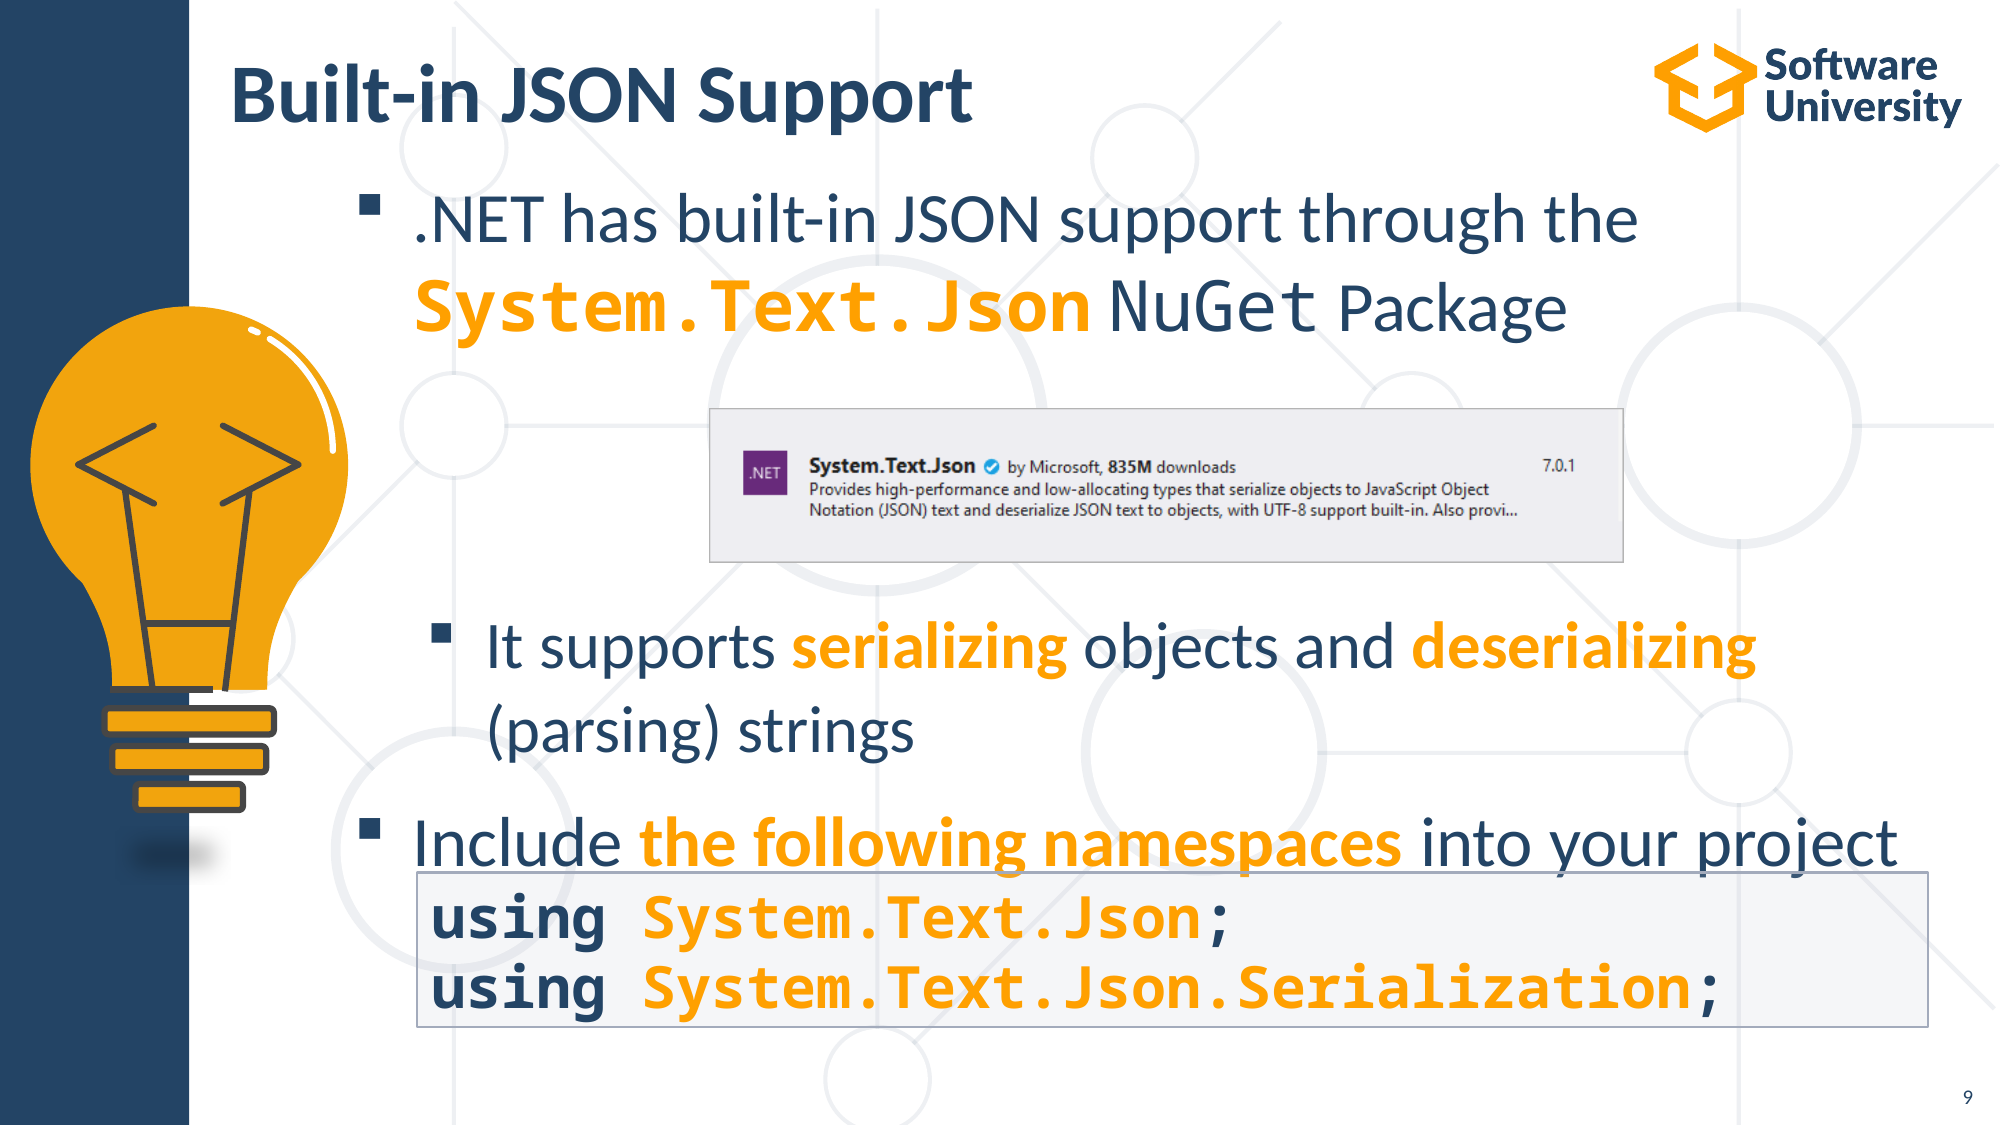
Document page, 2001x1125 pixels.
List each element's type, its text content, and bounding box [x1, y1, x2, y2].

list .NET has built-in JSON support through the System.Text.Json NuGet Package It supports serializing objects and deserializing (parsing) strings Include the following namespaces into your project [335, 161, 1998, 1072]
text_box 9 [1927, 1067, 1989, 1117]
title Built-in JSON Support [212, 16, 1628, 162]
picture [1641, 31, 1973, 145]
picture [709, 408, 1624, 563]
text_box using System.Text.Json; using System.Text.Json.Serialization; [416, 872, 1928, 1028]
